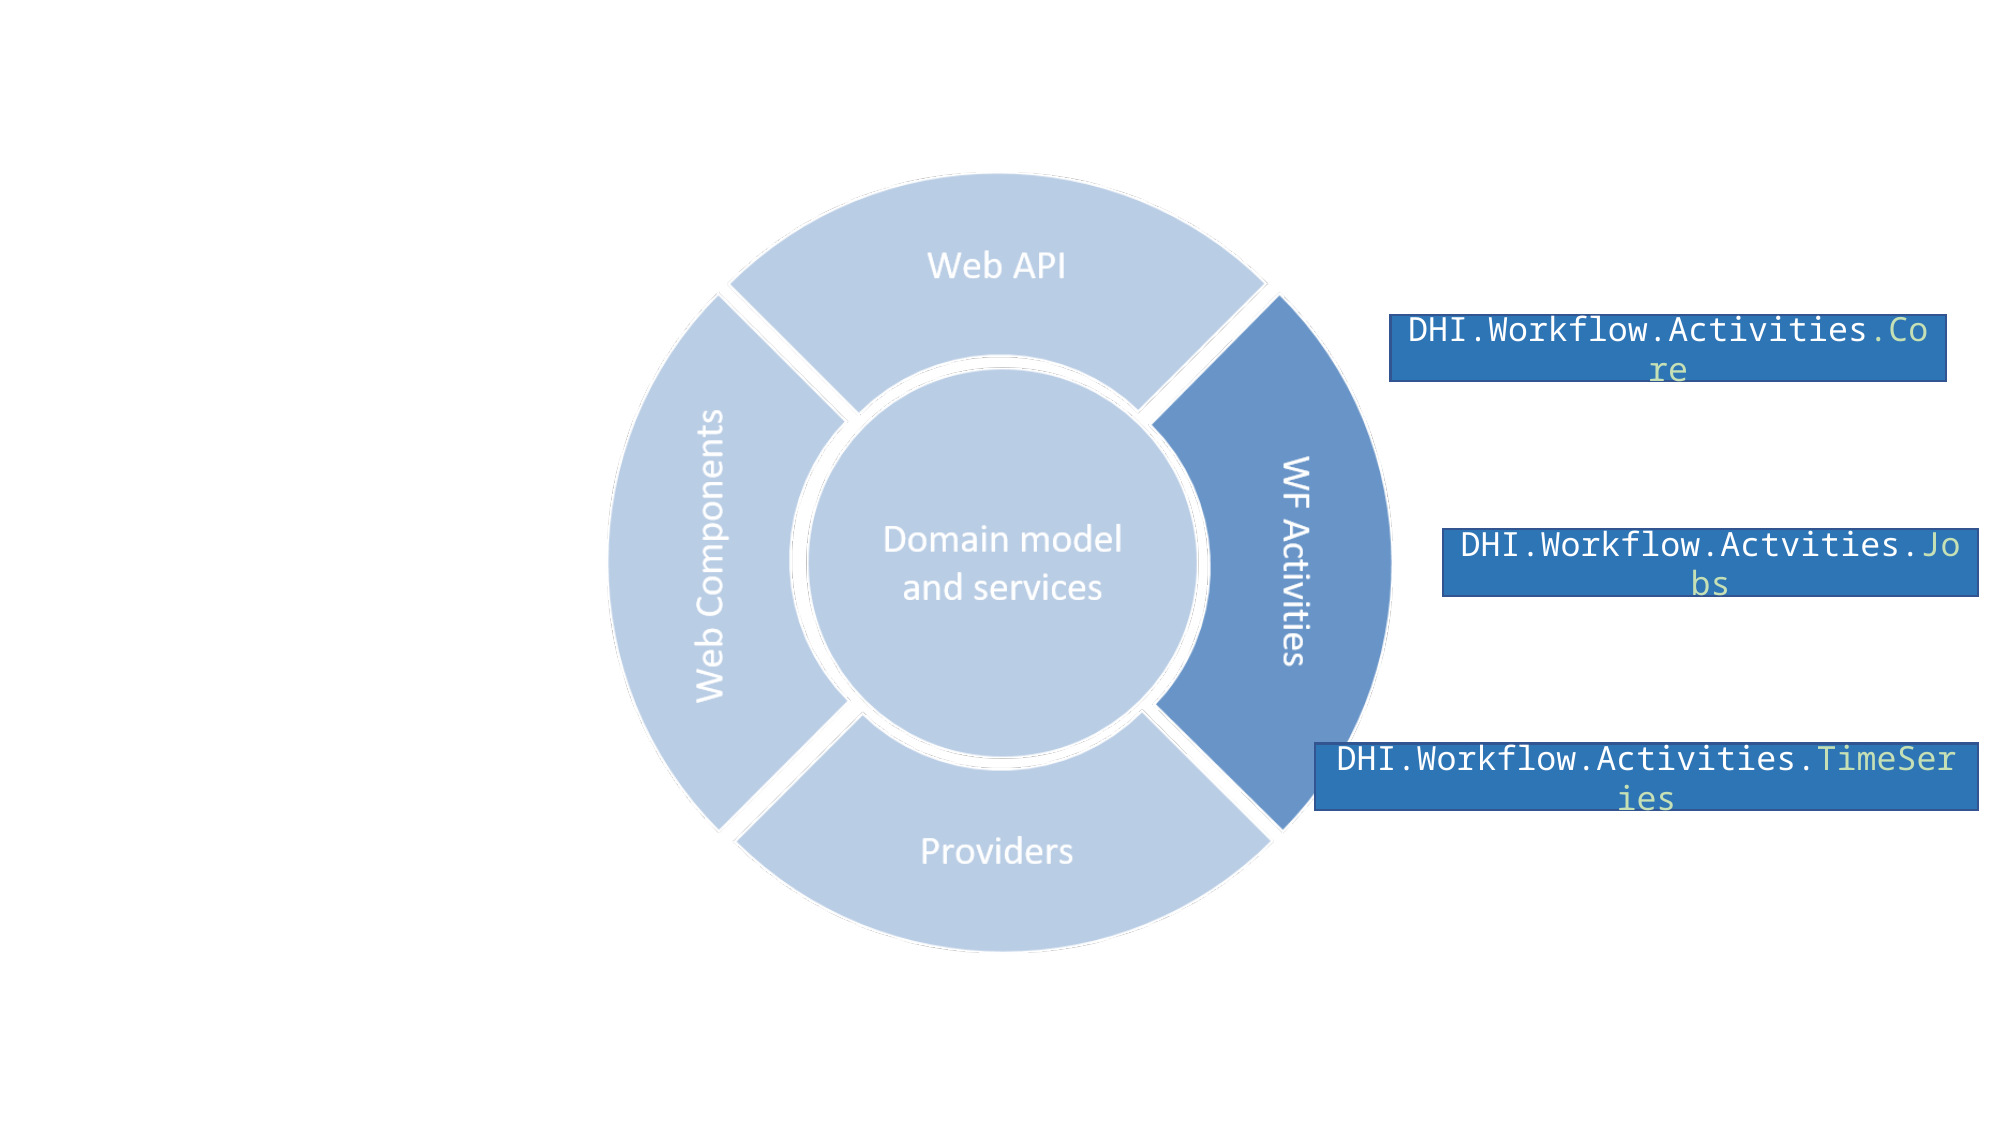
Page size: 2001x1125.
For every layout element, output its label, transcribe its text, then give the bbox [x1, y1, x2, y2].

text_box DHI.Workflow.Activities.Core [1394, 314, 1947, 382]
picture [606, 171, 1394, 954]
text_box DHI.Workflow.Activities.TimeSeries [1394, 742, 1979, 811]
text_box DHI.Workflow.Actvities.Jobs [1442, 528, 1979, 597]
